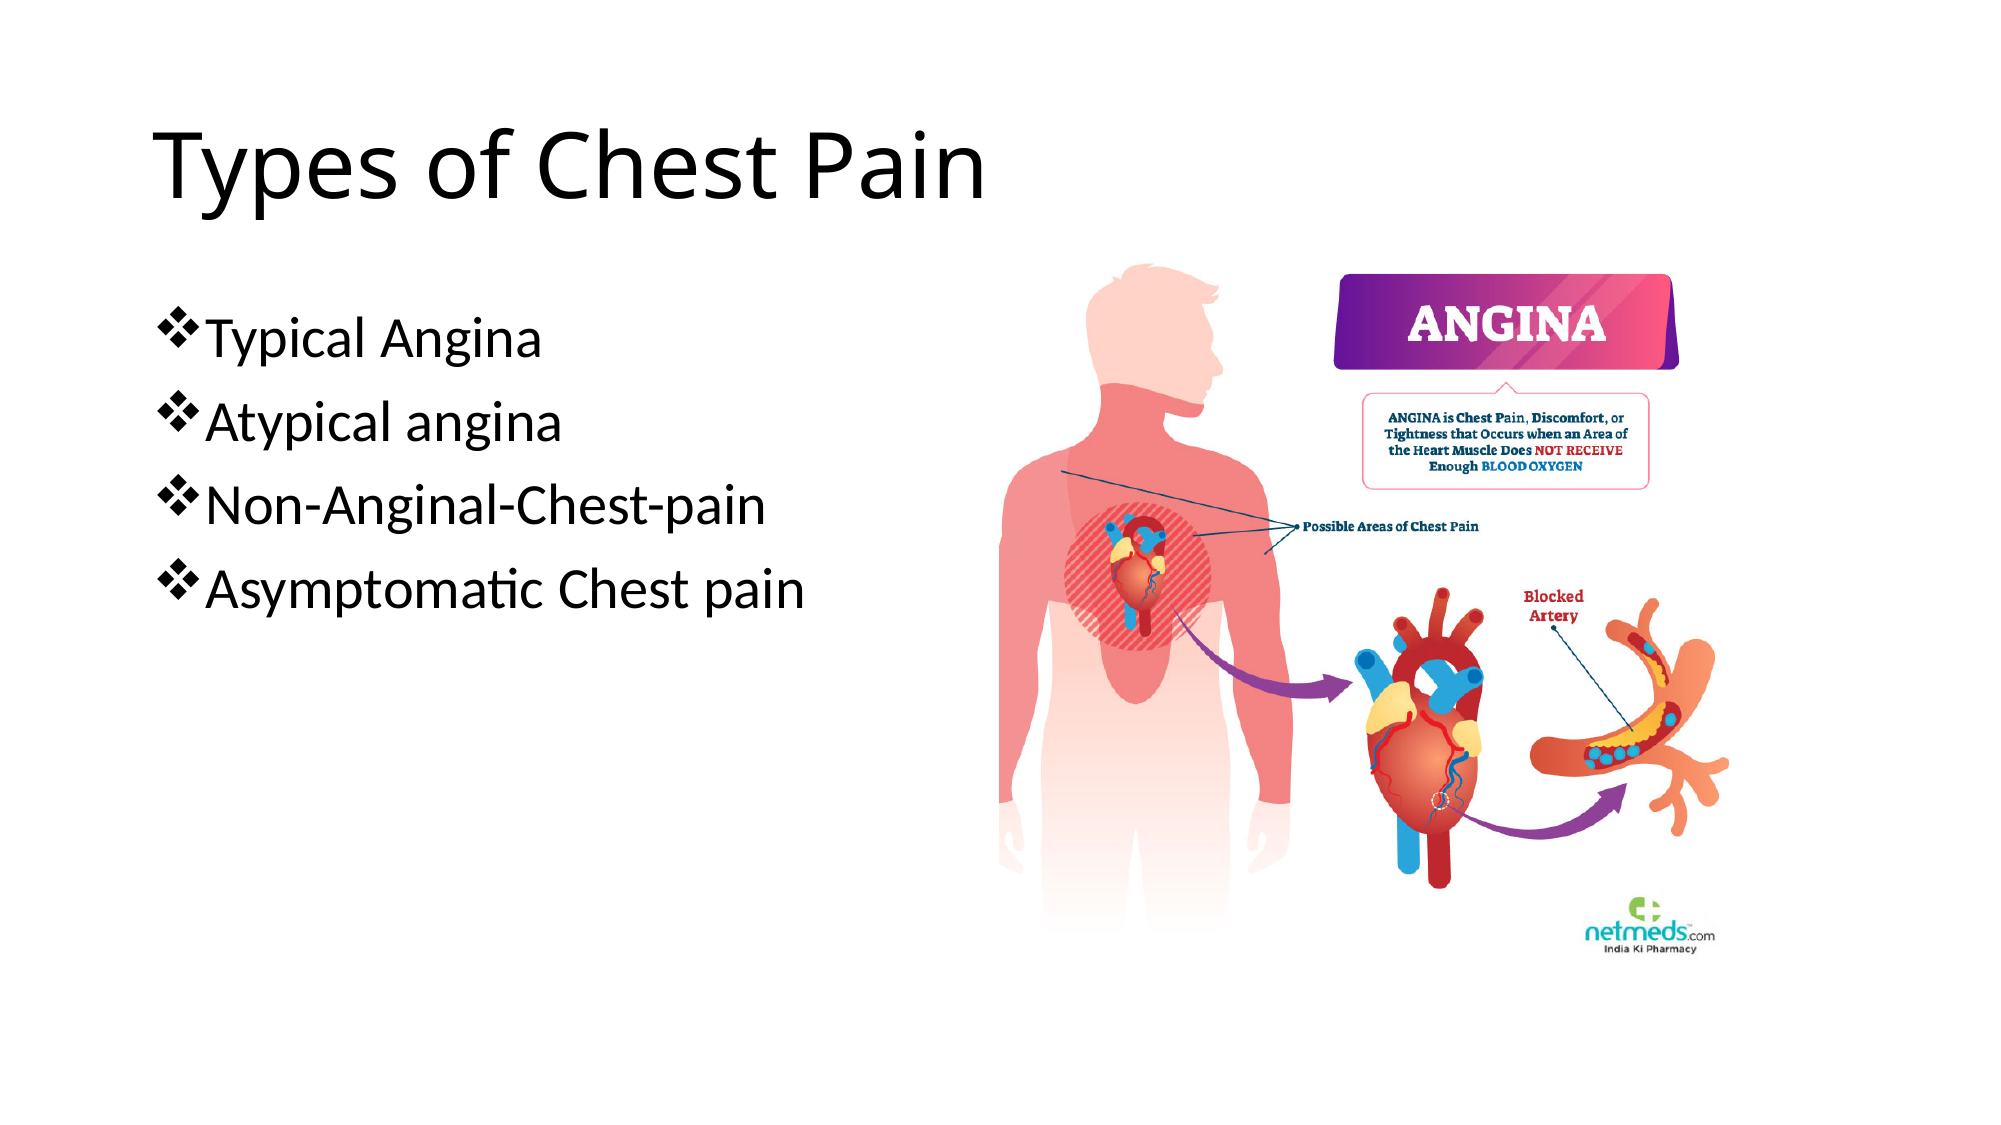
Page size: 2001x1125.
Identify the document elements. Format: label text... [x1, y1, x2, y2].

picture [999, 232, 1733, 974]
list Typical Angina Atypical angina Non-Anginal-Chest-pain Asymptomatic Chest pain [137, 299, 1863, 1014]
title Types of Chest Pain [137, 59, 1863, 278]
